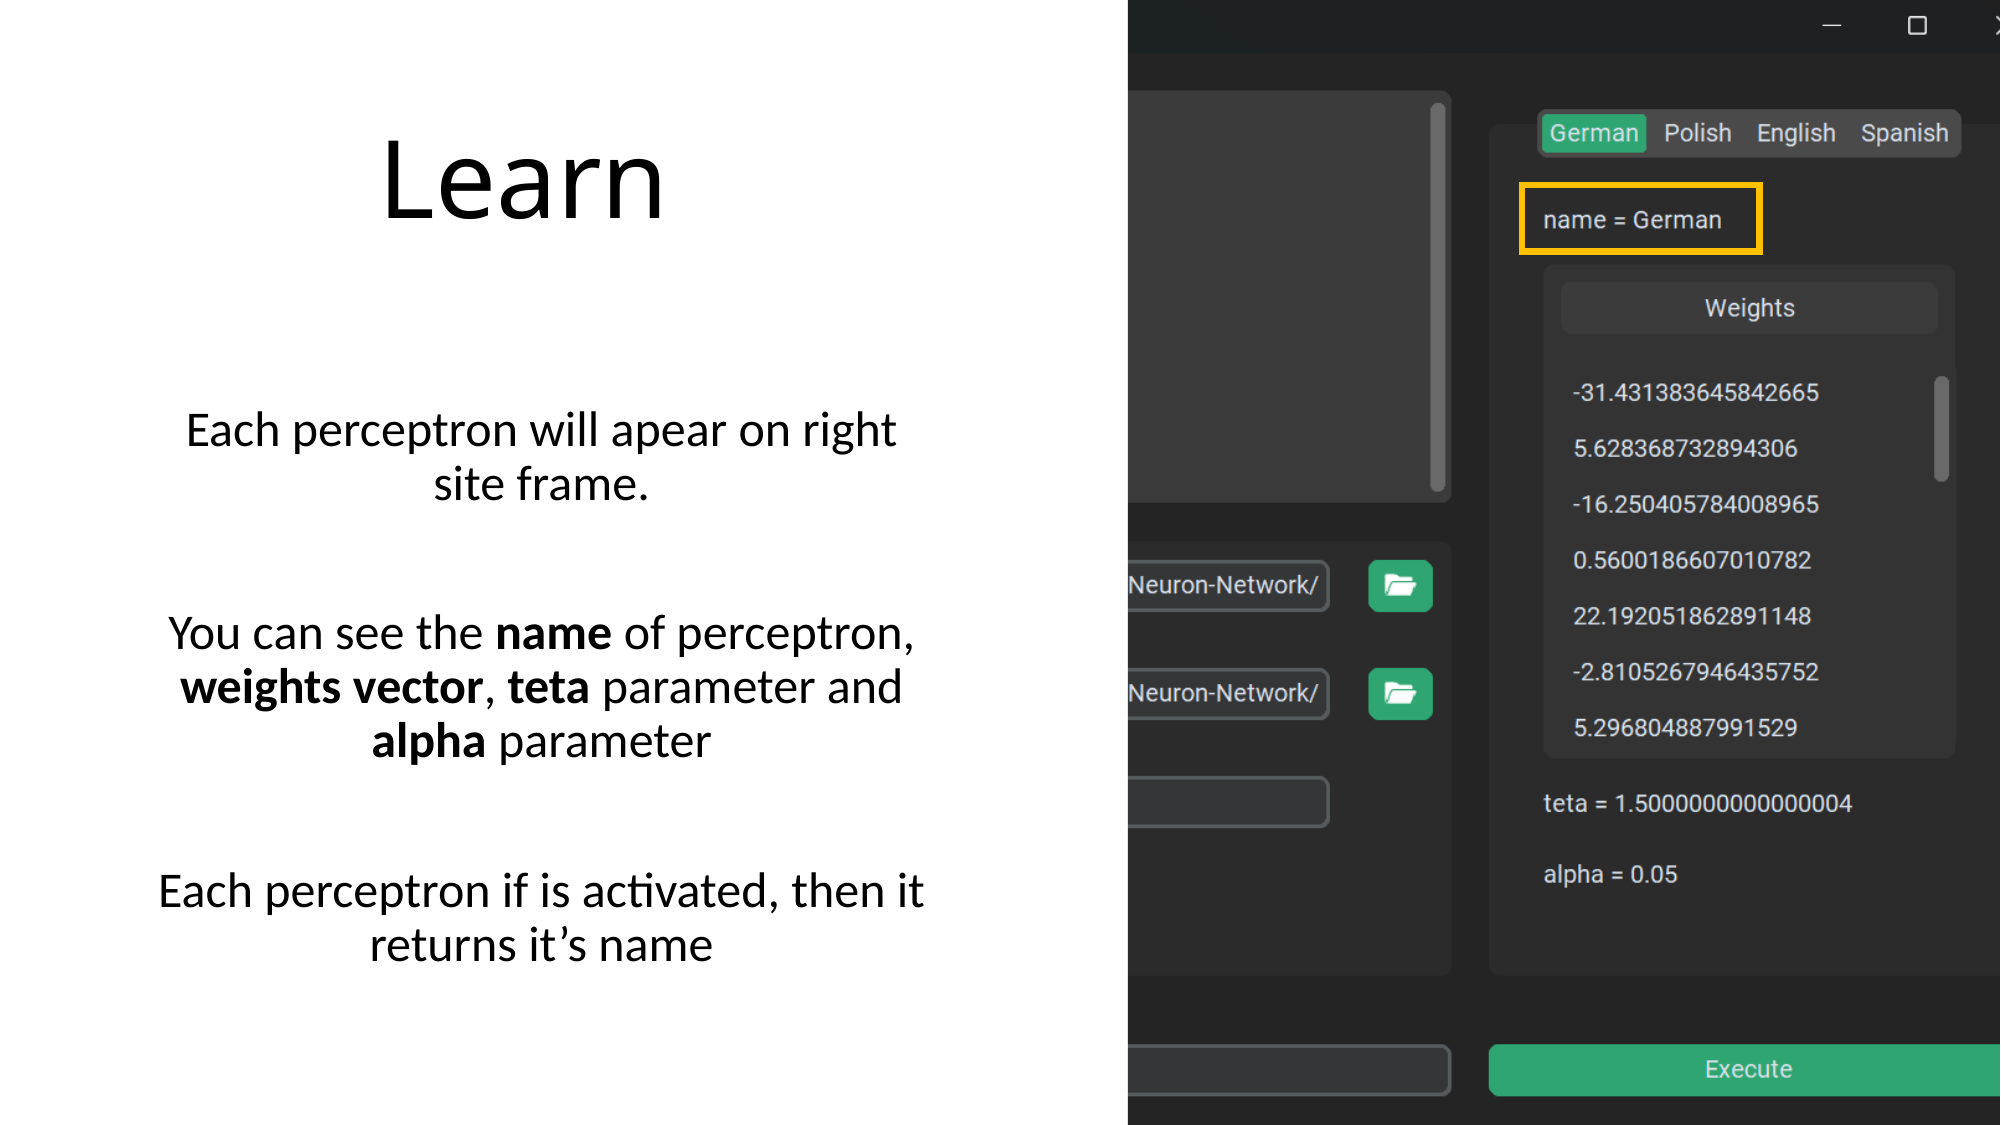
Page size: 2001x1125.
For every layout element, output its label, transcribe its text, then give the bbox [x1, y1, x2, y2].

text_box Each perceptron will apear on right site frame. You can see the name of perceptron, weights vector, teta parameter and alpha parameter Each perceptron if is activated, then it returns it’s name [140, 395, 943, 980]
text_box Learn [274, 118, 774, 250]
picture [1127, 0, 2000, 1125]
